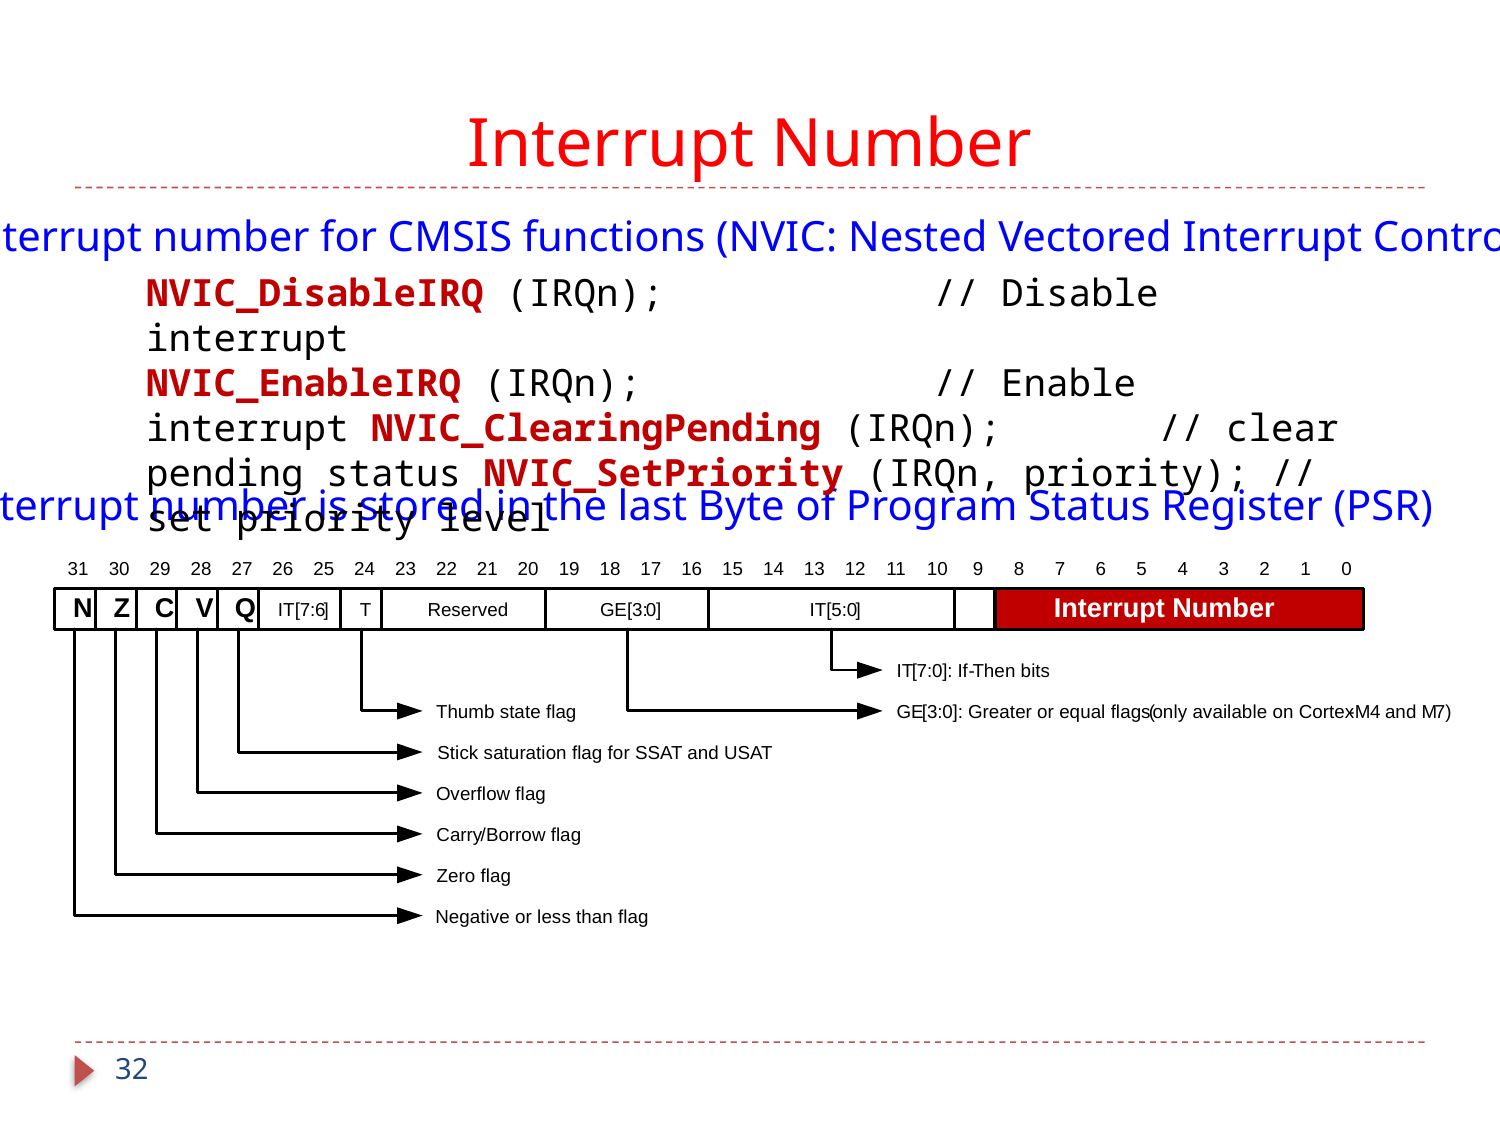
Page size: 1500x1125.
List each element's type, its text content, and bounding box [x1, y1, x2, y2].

text_box NVIC_DisableIRQ (IRQn); // Disable interrupt NVIC_EnableIRQ (IRQn); // Enable interrupt NVIC_ClearingPending (IRQn); // clear pending status NVIC_SetPriority (IRQn, priority); // set priority level [131, 267, 1369, 546]
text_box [50, 551, 1457, 930]
text_box Interrupt number is stored in the last Byte of Program Status Register (PSR) [0, 471, 131, 536]
slide_number 32 [100, 1042, 426, 1103]
text_box Interrupt number is stored in the last Byte of Program Status Register (PSR) [1369, 471, 1449, 536]
title Interrupt Number [75, 24, 1425, 188]
text_box Interrupt number for CMSIS functions (NVIC: Nested Vectored Interrupt Controller) [0, 202, 1500, 267]
